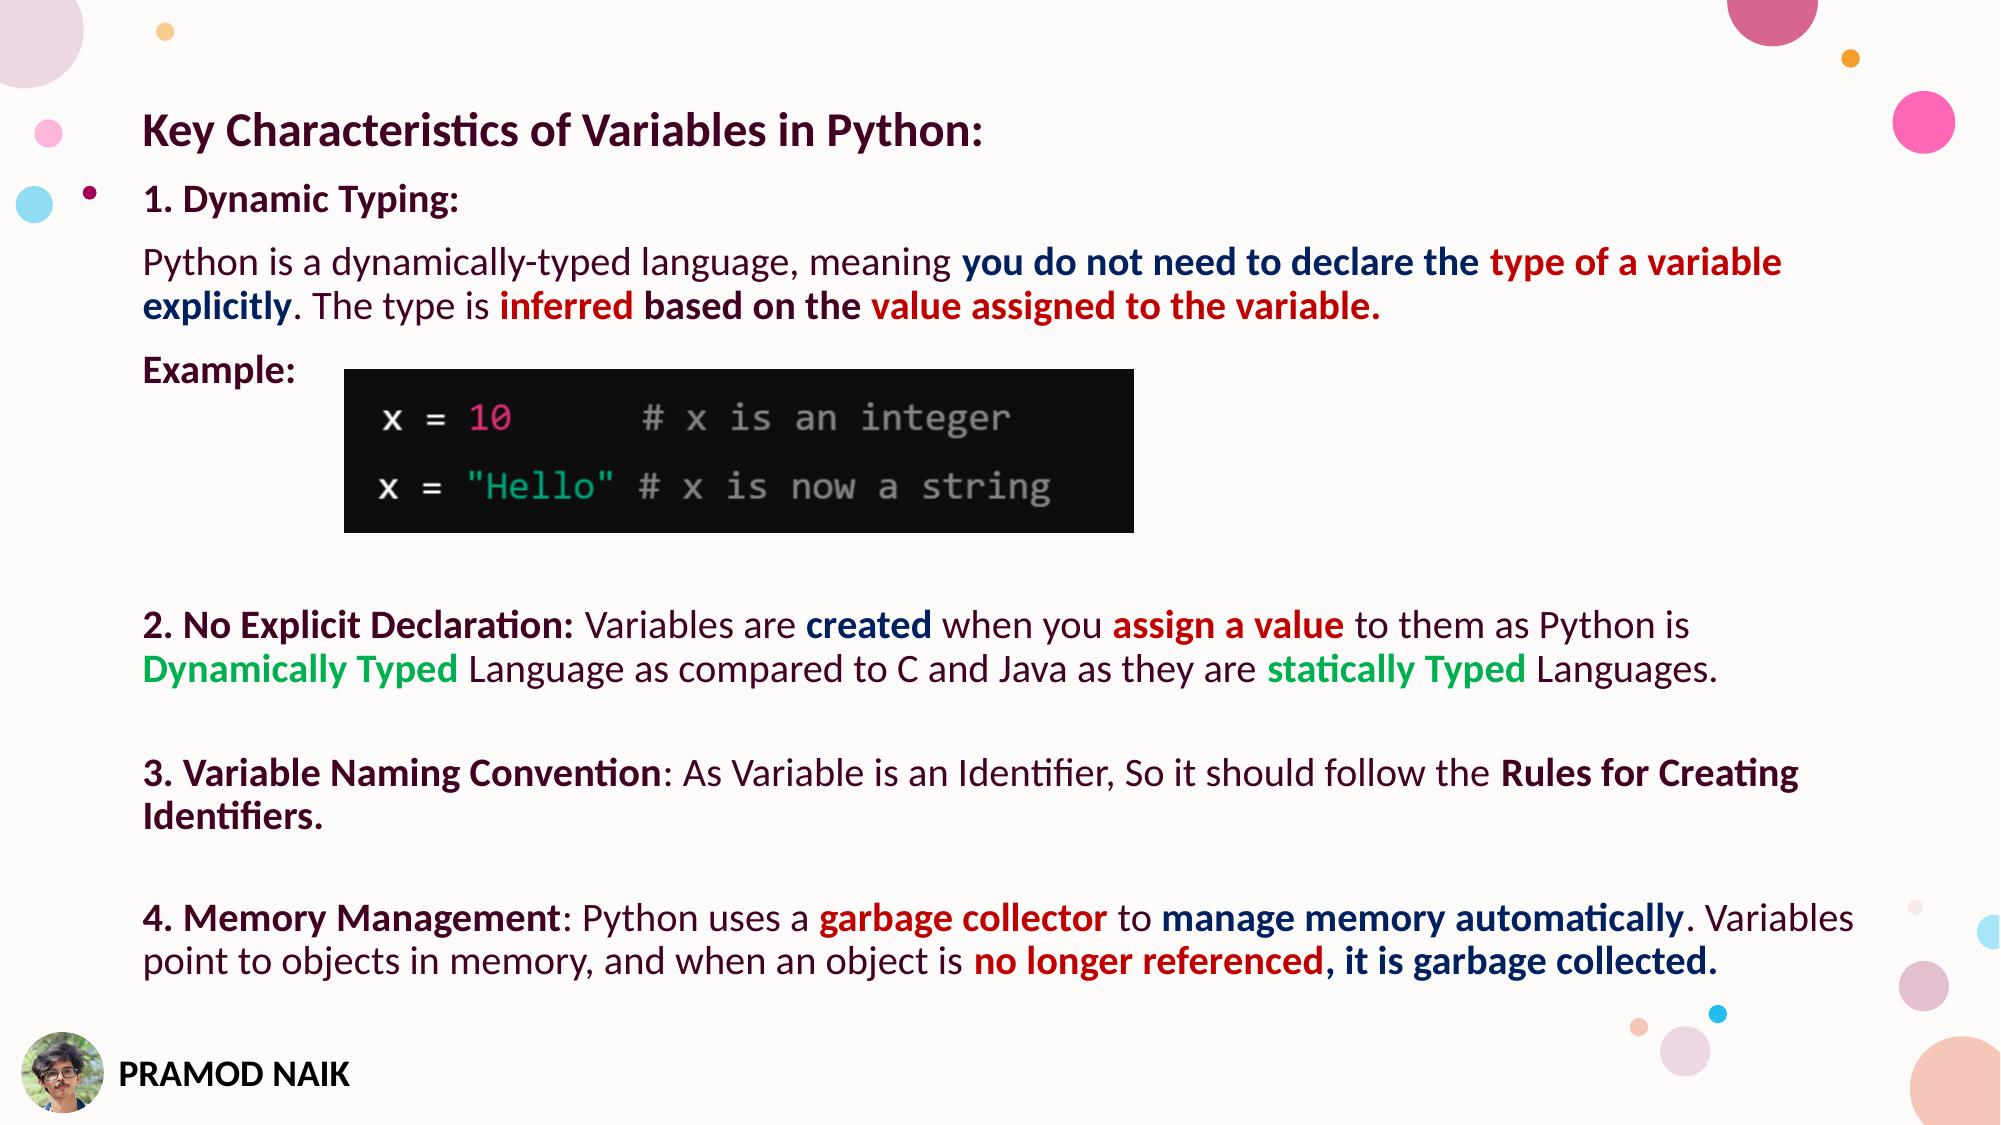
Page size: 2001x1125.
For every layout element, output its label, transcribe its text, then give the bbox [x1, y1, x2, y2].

picture [21, 1031, 104, 1114]
picture [344, 369, 1134, 533]
list Key Characteristics of Variables in Python: 1. Dynamic Typing: Python is a dynamically-typed language, meaning you do not need to declare the type of a variable explicitly. The type is inferred based on the value assigned to the variable. Example: 2. No Explicit Declaration: Variables are created when you assign a value to them as Python is Dynamically Typed Language as compared to C and Java as they are statically Typed Languages. 3. Variable Naming Convention: As Variable is an Identifier, So it should follow the Rules for Creating Identifiers. 4. Memory Management: Python uses a garbage collector to manage memory automatically. Variables point to objects in memory, and when an object is no longer referenced, it is garbage collected. [127, 97, 1877, 1014]
